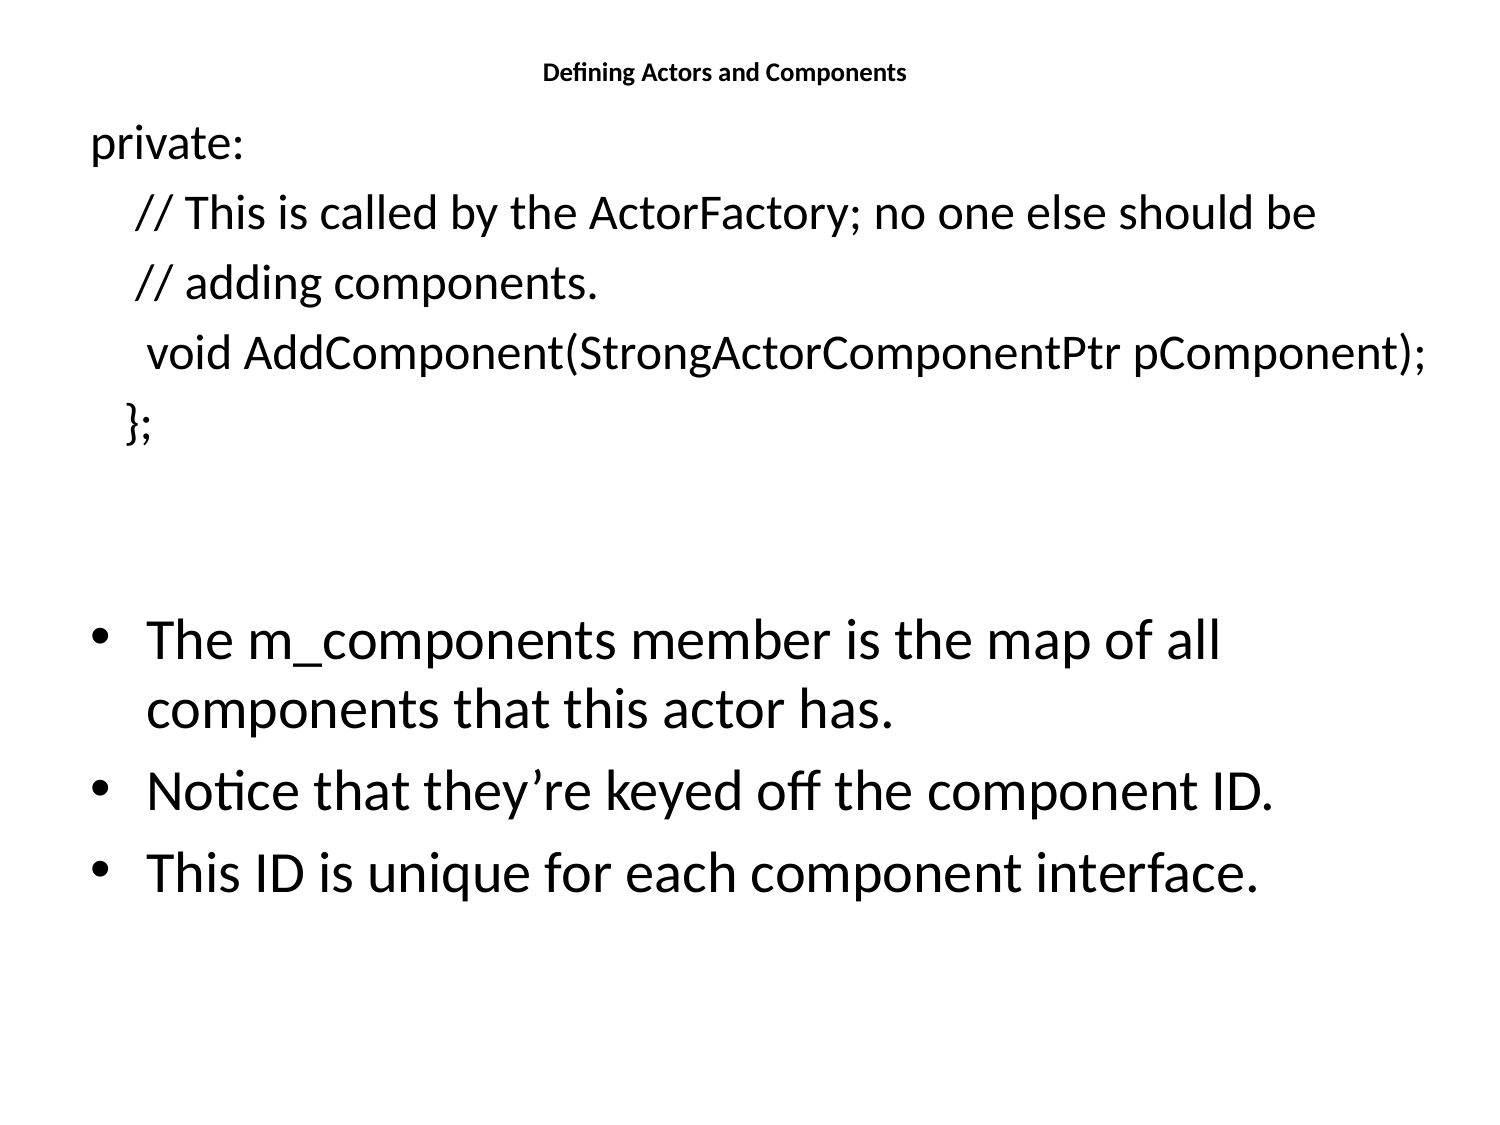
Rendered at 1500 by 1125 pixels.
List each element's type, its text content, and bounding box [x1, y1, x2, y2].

title Defining Actors and Components [75, 30, 1425, 101]
list private: // This is called by the ActorFactory; no one else should be // adding components. void AddComponent(StrongActorComponentPtr pComponent); }; The m_components member is the map of all components that this actor has. Notice that they’re keyed off the component ID. This ID is unique for each component interface. [75, 101, 1471, 1106]
